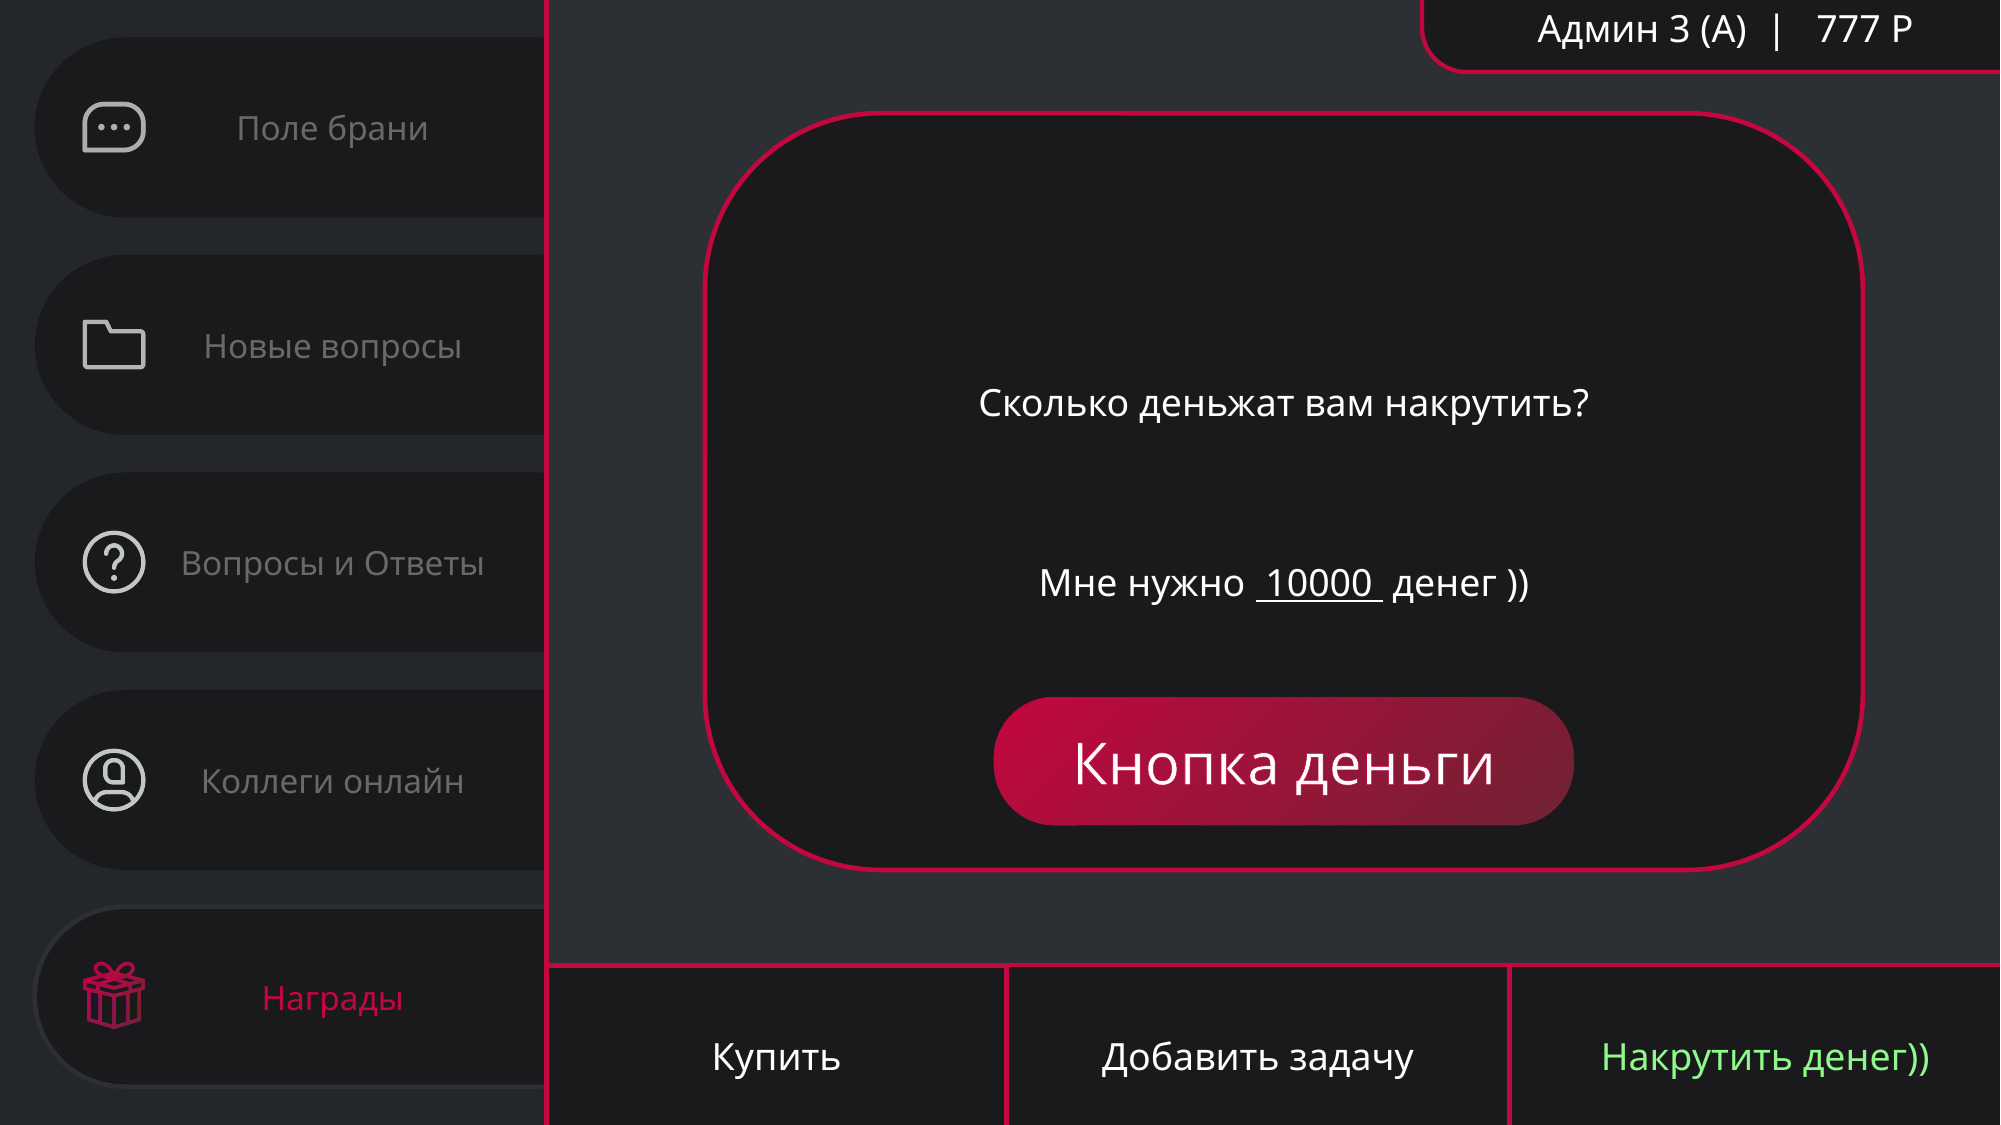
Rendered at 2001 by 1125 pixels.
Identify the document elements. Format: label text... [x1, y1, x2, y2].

picture [76, 958, 152, 1034]
text_box Новые вопросы [33, 253, 546, 436]
text_box [546, 0, 2000, 964]
text_box Накрутить денег)) [1510, 964, 2000, 1125]
text_box Поле брани [33, 36, 546, 219]
text_box Коллеги онлайн [33, 688, 546, 871]
picture [76, 89, 152, 165]
picture [76, 742, 152, 818]
text_box Добавить задачу [1006, 964, 1510, 1125]
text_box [704, 113, 1863, 870]
text_box Админ 3 (А) | 777 Р [1420, 0, 2000, 74]
picture [76, 306, 152, 383]
text_box [0, 0, 546, 1125]
text_box Купить [546, 964, 1006, 1125]
picture [76, 524, 152, 600]
text_box Награды [33, 905, 546, 1088]
text_box Вопросы и Ответы [33, 471, 546, 654]
